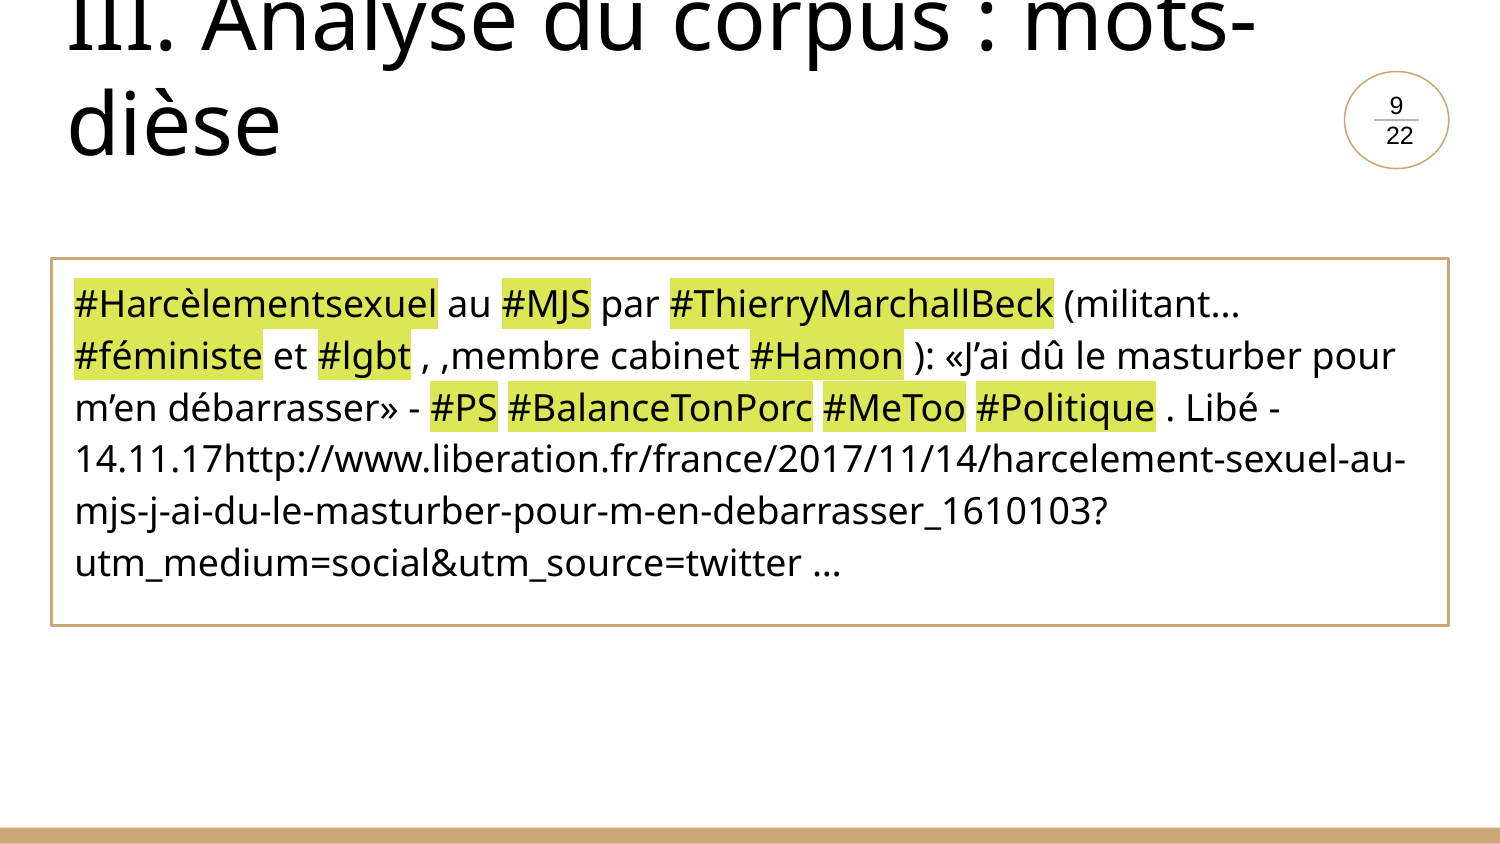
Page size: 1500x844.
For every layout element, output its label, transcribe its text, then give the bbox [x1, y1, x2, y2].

text_box 9 22 [1344, 71, 1449, 169]
text_box #Harcèlementsexuel au #MJS par #ThierryMarchallBeck (militant... #féministe et #lgbt , ,membre cabinet #Hamon ): «J’ai dû le masturber pour m’en débarrasser» - #PS #BalanceTonPorc #MeToo #Politique . Libé - 14.11.17http://www.liberation.fr/france/2017/11/14/harcelement-sexuel-au-mjs-j-ai-du-le-masturber-pour-m-en-debarrasser_1610103?utm_medium=social&utm_source=twitter … [51, 258, 1449, 626]
title III. Analyse du corpus : mots-dièse [51, 51, 1449, 189]
